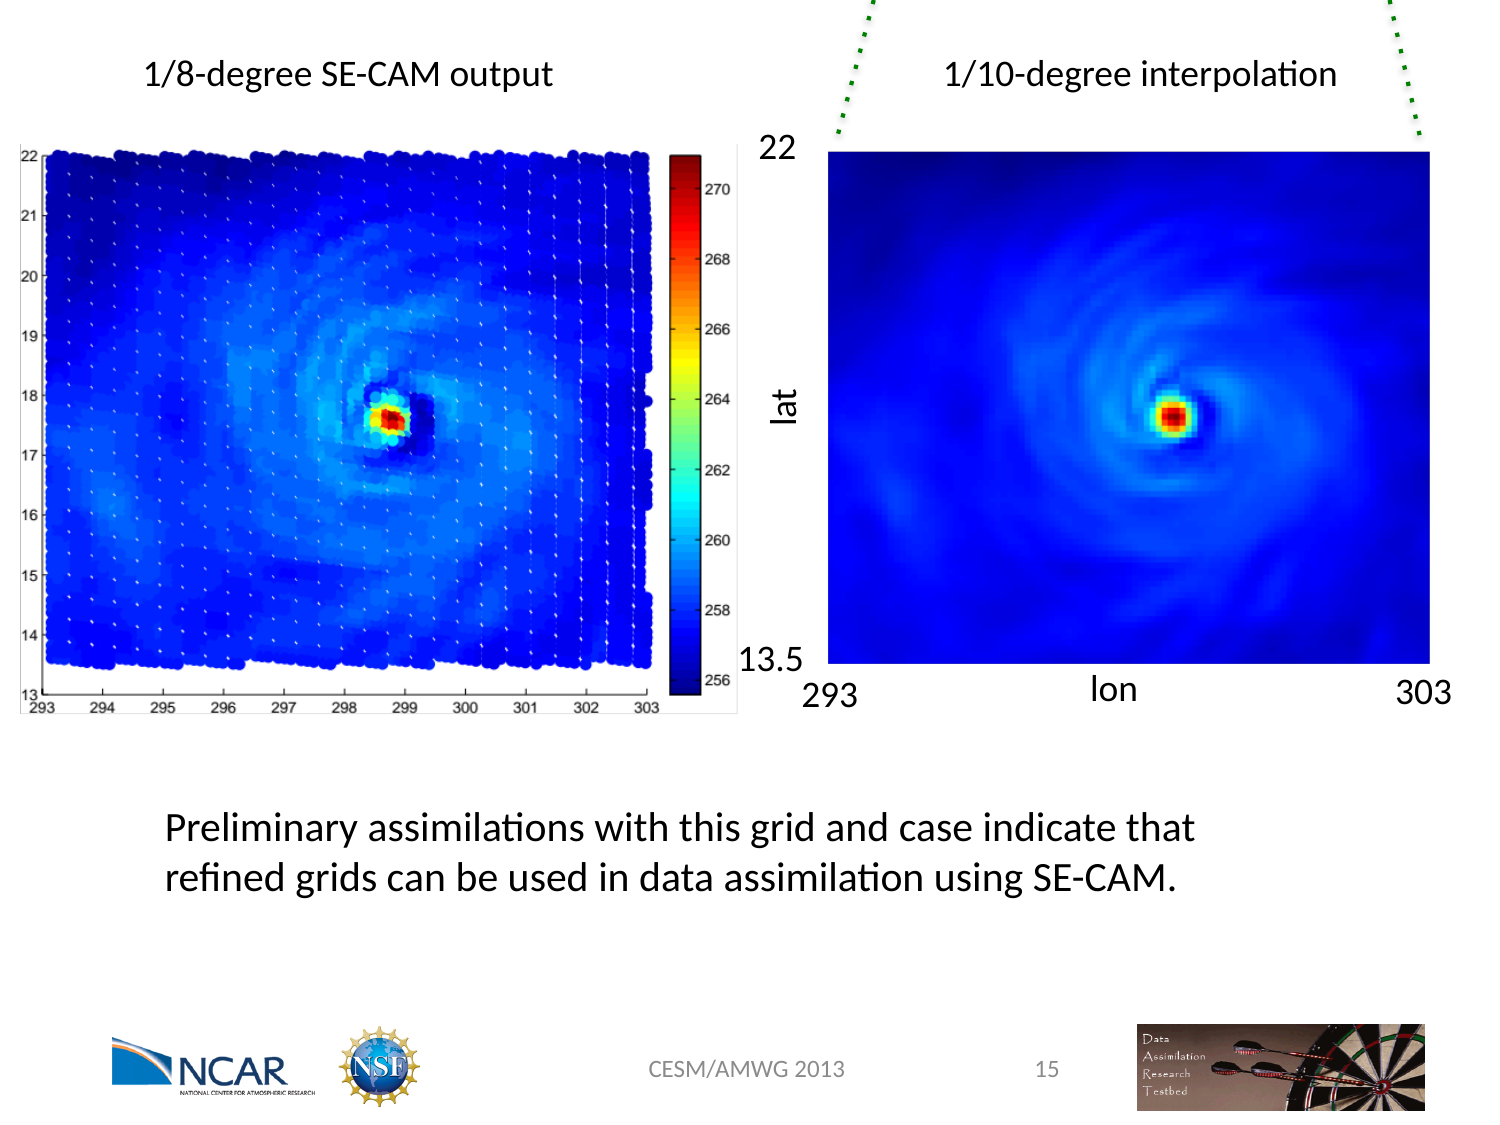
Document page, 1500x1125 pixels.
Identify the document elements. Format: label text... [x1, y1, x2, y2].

footer CESM/AMWG 2013 [602, 1037, 892, 1098]
text_box lon [1075, 682, 1154, 717]
picture [1137, 1024, 1425, 1111]
text_box 1/8-degree SE-CAM output [127, 41, 569, 102]
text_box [834, 0, 874, 143]
picture [14, 144, 744, 732]
picture [819, 144, 1436, 674]
text_box 13.5 [749, 626, 819, 687]
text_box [1389, 0, 1423, 143]
text_box 303 [1380, 659, 1468, 720]
slide_number 15 [1002, 1037, 1075, 1098]
picture [112, 1037, 315, 1095]
text_box lat [751, 373, 811, 442]
text_box 293 [786, 681, 874, 722]
picture [337, 1024, 421, 1108]
text_box 1/10-degree interpolation [928, 41, 1354, 102]
text_box Preliminary assimilations with this grid and case indicate that refined grids can be used in data assimilation using SE-CAM. [150, 792, 1323, 908]
text_box 22 [743, 114, 812, 175]
